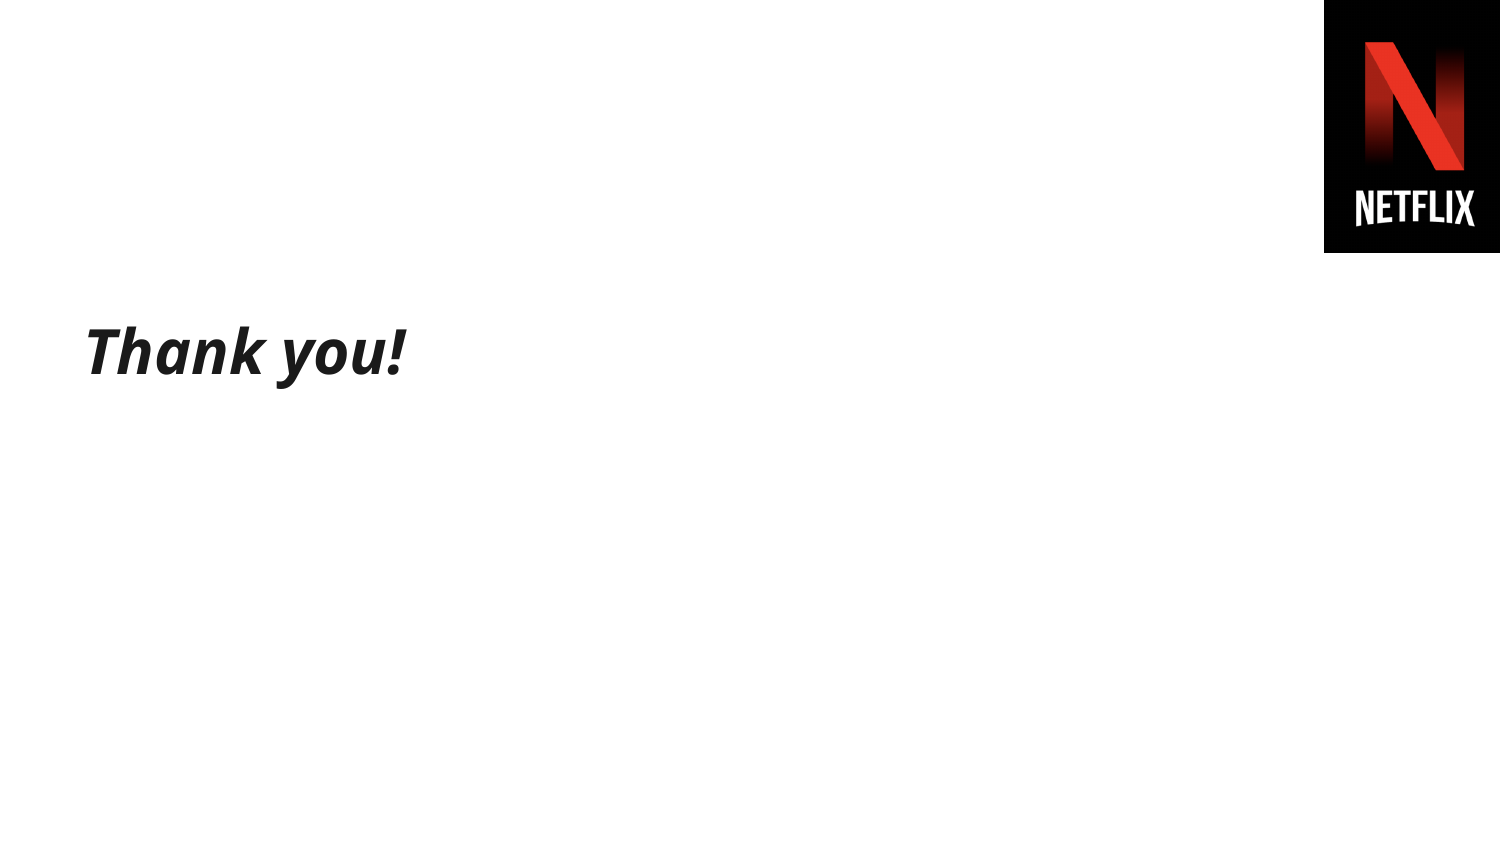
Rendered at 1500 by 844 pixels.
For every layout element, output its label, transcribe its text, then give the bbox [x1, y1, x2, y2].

title Thank you! [68, 277, 1479, 422]
picture [1324, 0, 1500, 253]
